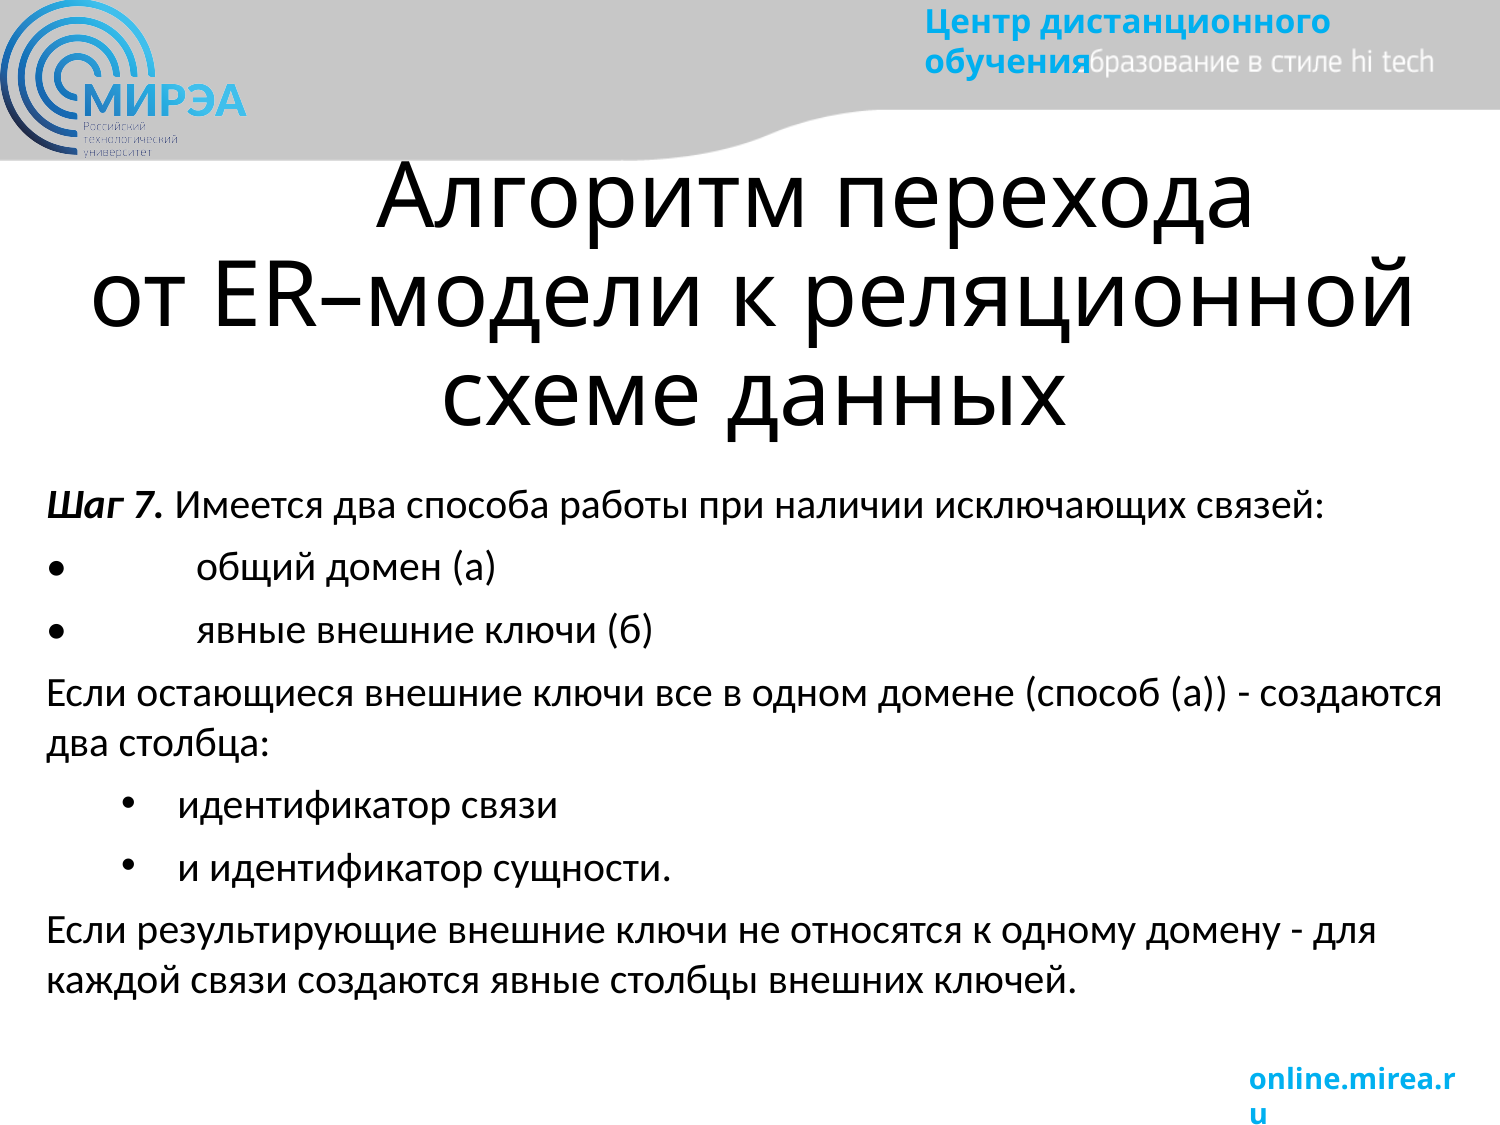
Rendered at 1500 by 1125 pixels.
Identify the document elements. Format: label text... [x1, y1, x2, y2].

title Алгоритм перехода от ER–модели к реляционной схеме данных [14, 154, 1494, 453]
text_box Шаг 7. Имеется два способа работы при наличии исключающих связей: • общий домен (а) • явные внешние ключи (б) Если остающиеся внешние ключи все в одном домене (способ (а)) - создаются два столбца: идентификатор связи и идентификатор сущности. Если результирующие внешние ключи не относятся к одному домену - для каждой связи создаются явные столбцы внешних ключей. [31, 469, 1477, 1010]
picture [0, 0, 247, 159]
